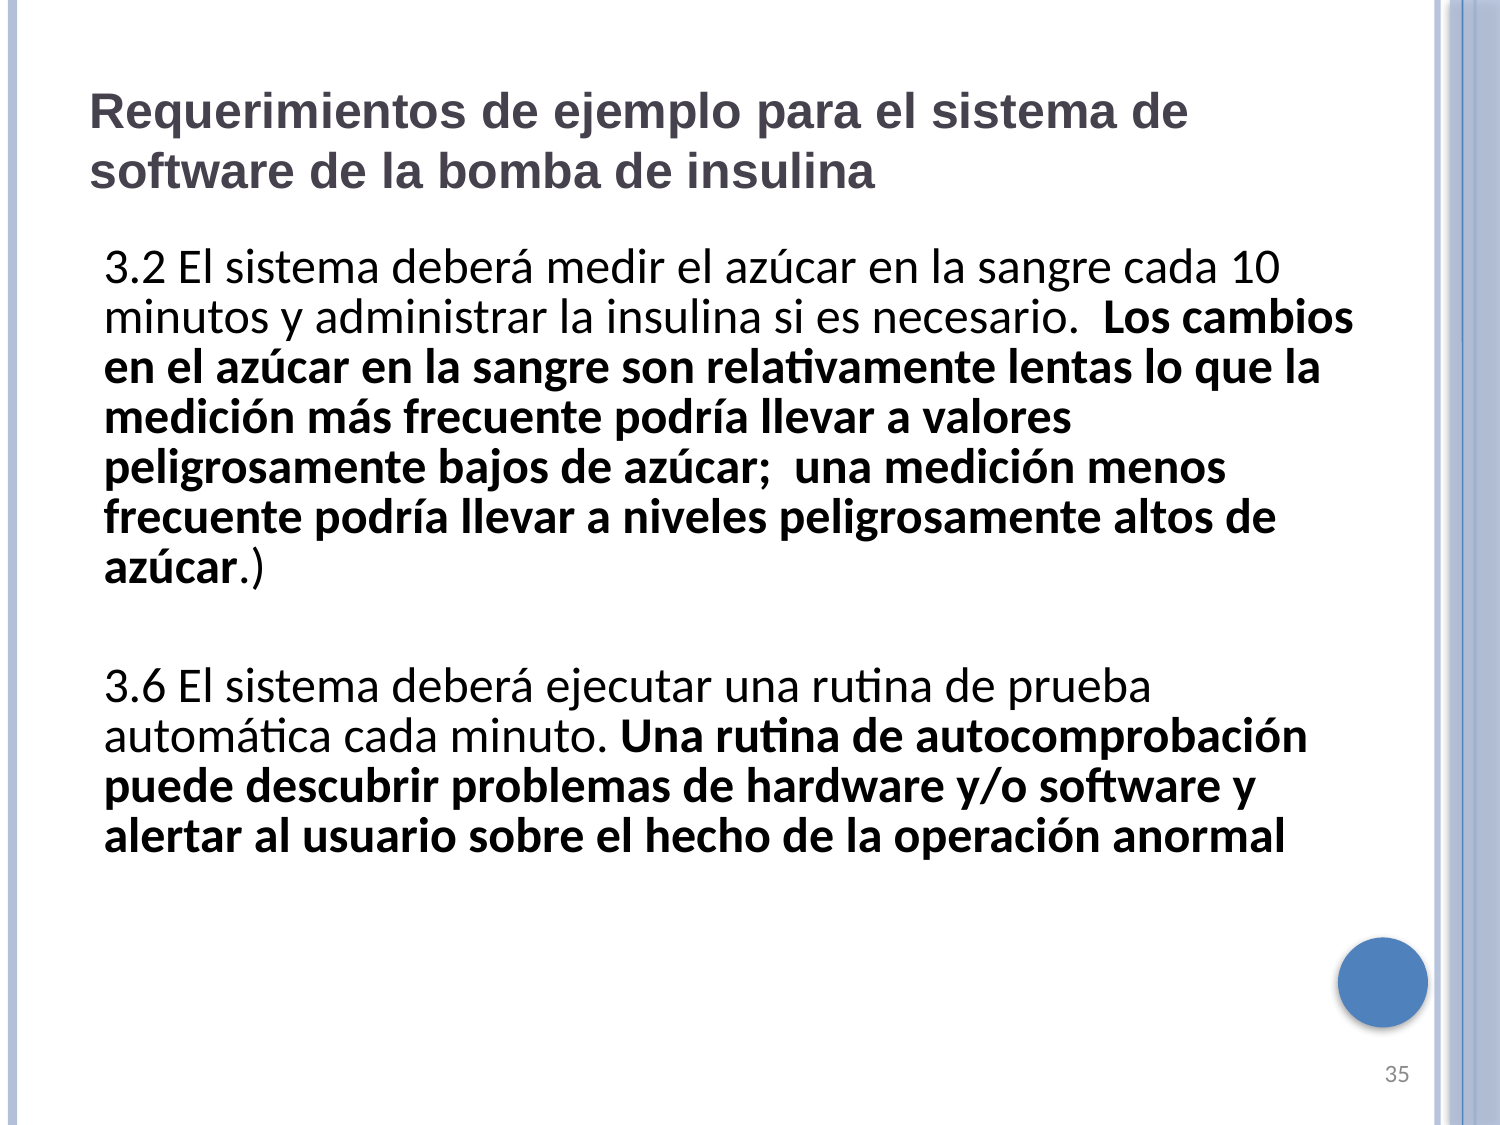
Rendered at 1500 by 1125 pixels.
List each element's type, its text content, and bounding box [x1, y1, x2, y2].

text_box Requerimientos de ejemplo para el sistema de software de la bomba de insulina [75, 45, 1376, 233]
table_header 3.2 El sistema deberá medir el azúcar en la sangre cada 10 minutos y administrar la insulina si es necesario. Los cambios en el azúcar en la sangre son relativamente lentas lo que la medición más frecuente podría llevar a valores peligrosamente bajos de azúcar; una medición menos frecuente podría llevar a niveles peligrosamente altos de azúcar.) 3.6 El sistema deberá ejecutar una rutina de prueba automática cada minuto. Una rutina de autocomprobación puede descubrir problemas de hardware y/o software y alertar al usuario sobre el hecho de la operación anormal [89, 239, 1376, 1103]
text_box 35 [1074, 1042, 1425, 1103]
